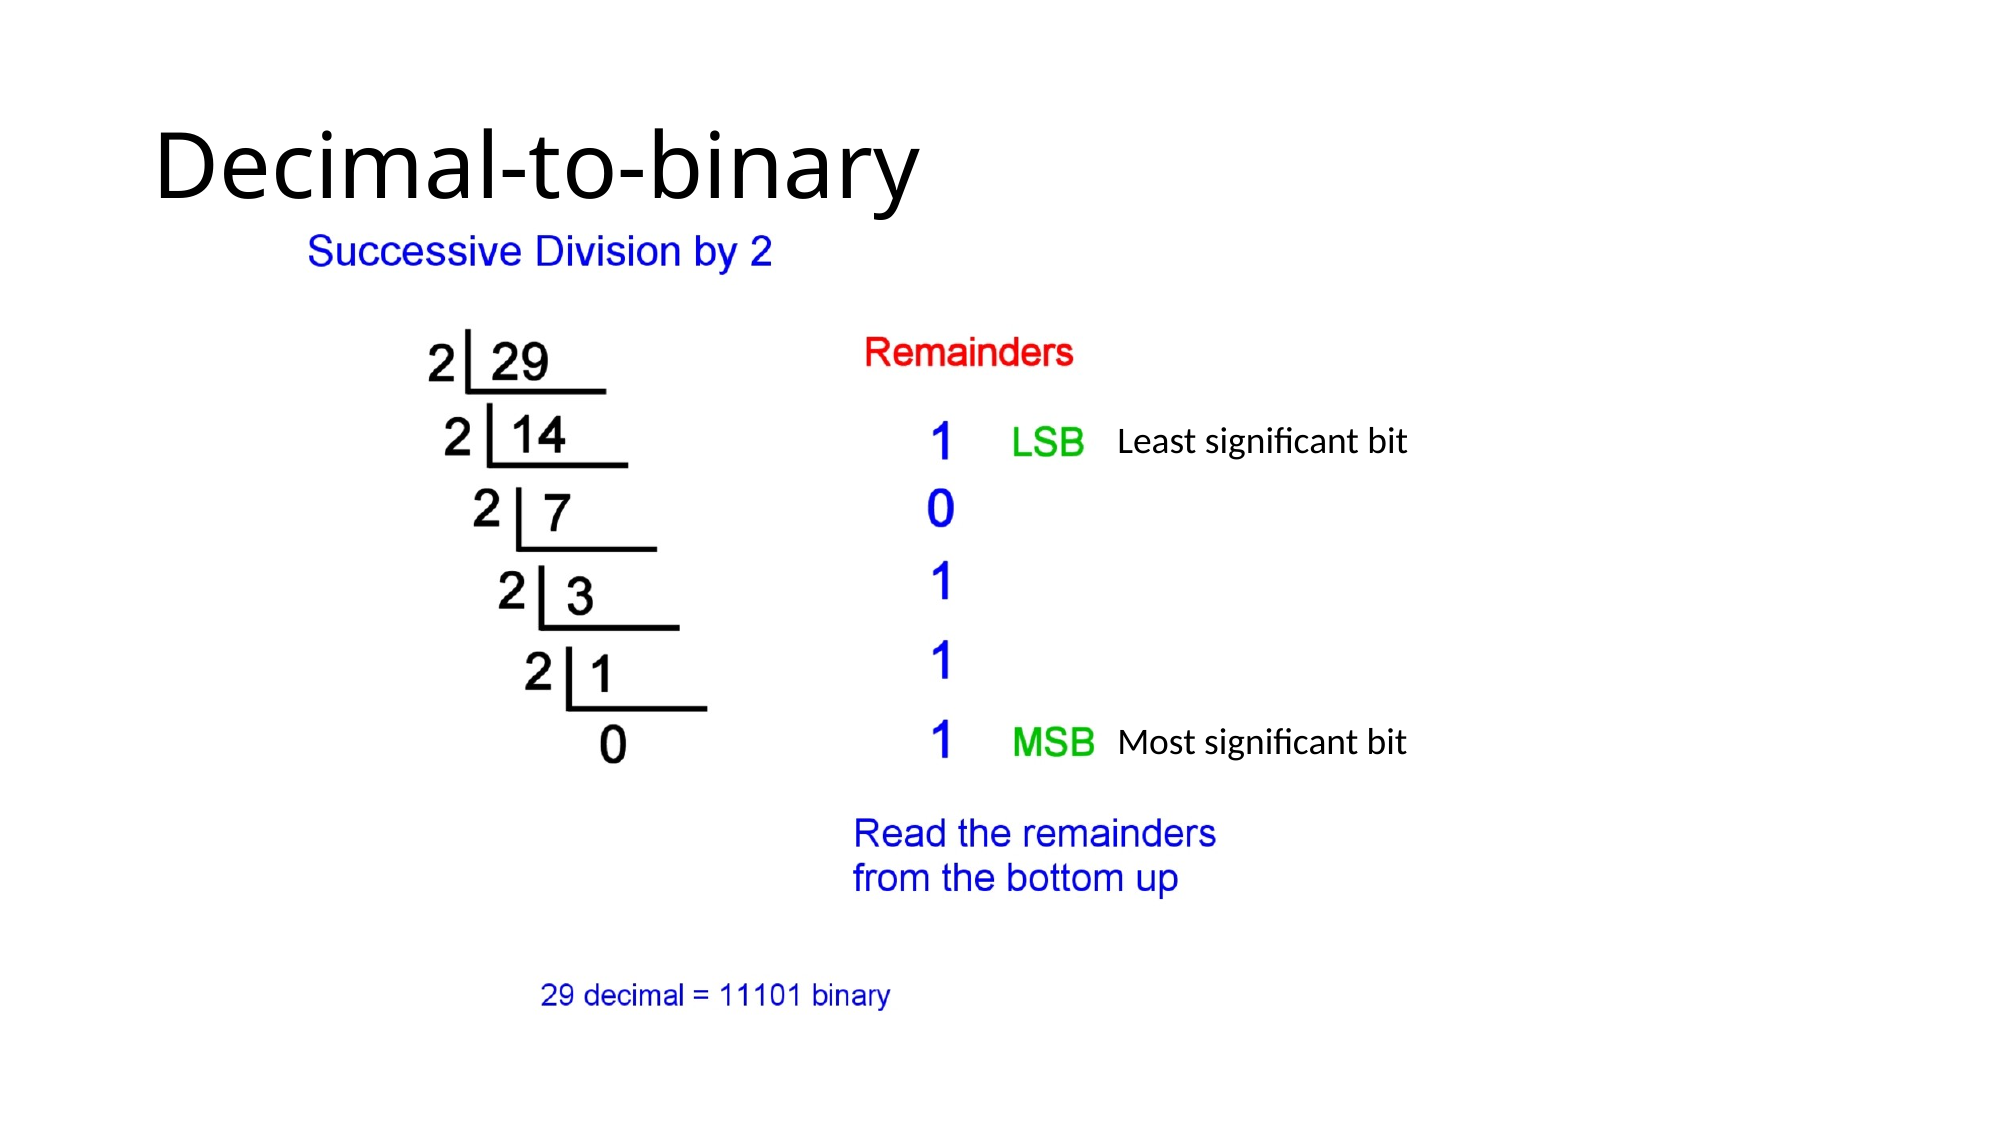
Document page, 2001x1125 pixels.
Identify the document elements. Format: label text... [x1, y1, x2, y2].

picture [289, 221, 1249, 1098]
text_box Least significant bit [1248, 408, 1424, 469]
text_box Most significant bit [1248, 709, 1423, 770]
title Decimal-to-binary [137, 59, 1863, 278]
